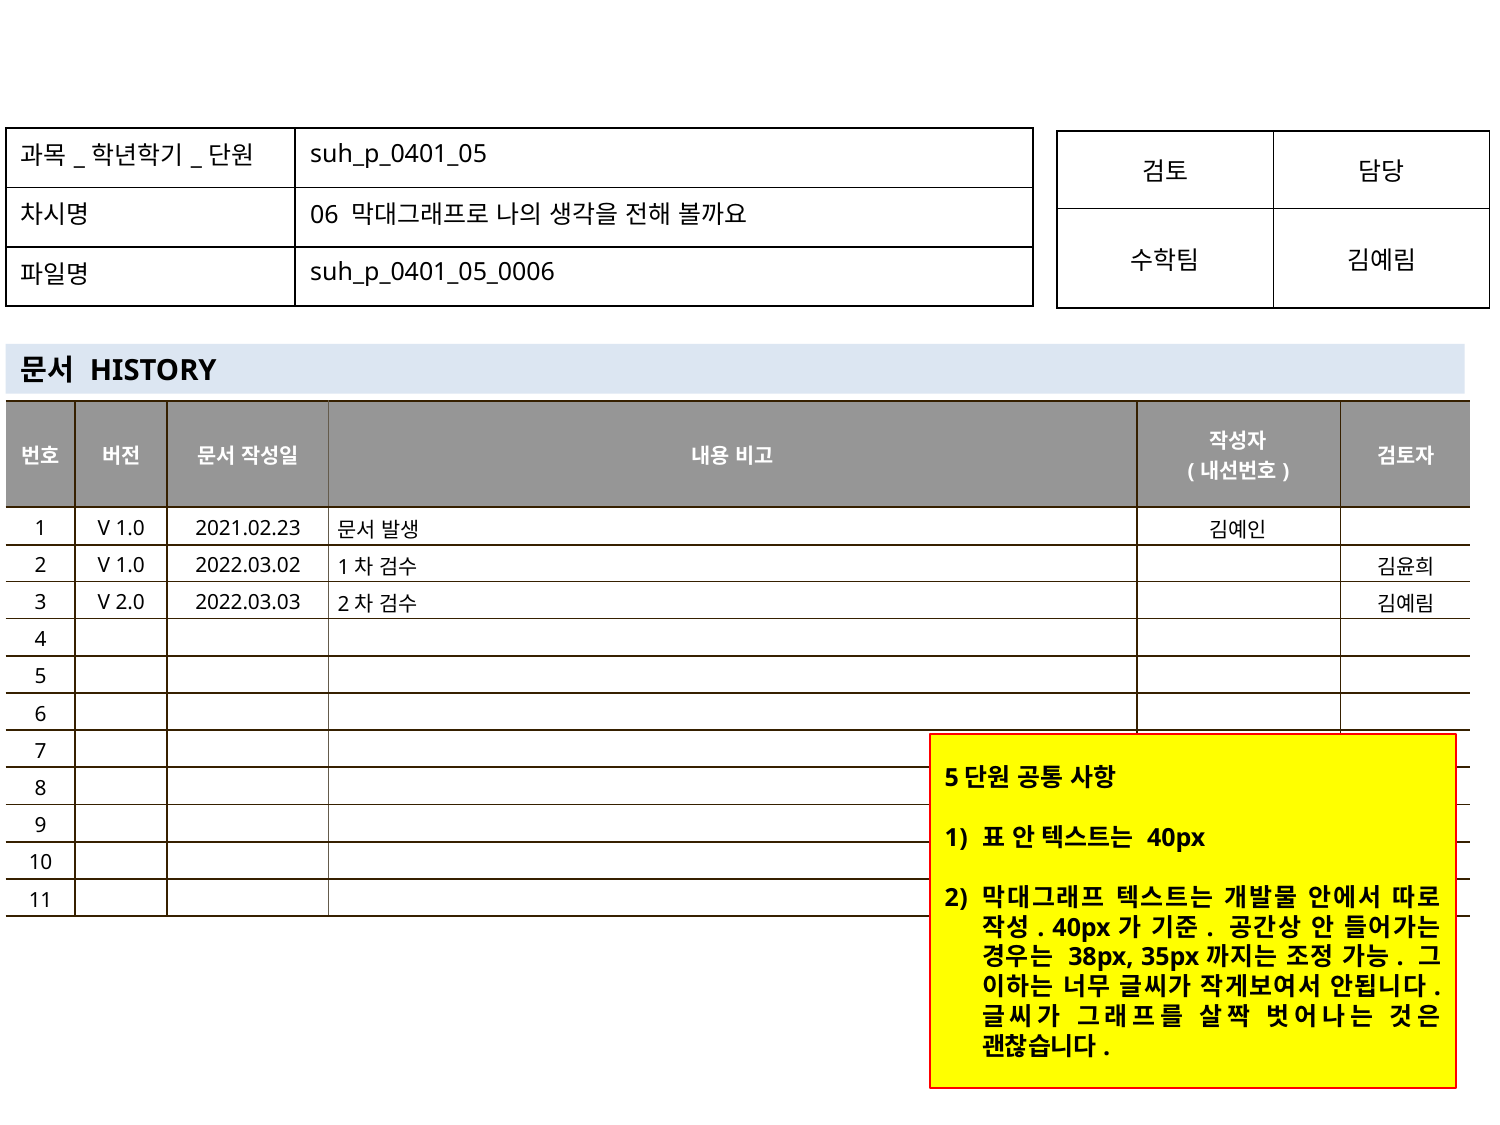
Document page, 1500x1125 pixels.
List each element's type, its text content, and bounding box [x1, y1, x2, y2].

table_cell 8 [6, 768, 74, 804]
table_cell 2021.02.23 [168, 508, 328, 544]
table_cell 김예림 [1274, 209, 1489, 307]
table_cell [168, 619, 328, 655]
table_cell [1138, 546, 1340, 581]
table_cell 1차 검수 [329, 546, 1136, 581]
table_cell 1 [6, 508, 74, 544]
table_header 버전 [76, 402, 166, 506]
table_cell [329, 768, 928, 804]
table_cell 5 [6, 657, 74, 692]
table_header suh_p_0401_05 [296, 129, 1032, 187]
table_cell 김예림 [1341, 582, 1470, 618]
table_cell [76, 694, 166, 729]
table_cell [1138, 582, 1340, 618]
table_header 과목_학년학기_단원 [7, 129, 294, 187]
table_cell 3 [6, 582, 74, 618]
table_cell [1138, 619, 1340, 655]
table_cell [329, 731, 1136, 766]
table_cell [329, 657, 1136, 692]
table_cell 2 [6, 546, 74, 581]
table_cell [1458, 880, 1470, 915]
table_cell [329, 694, 1136, 729]
table_cell 9 [6, 805, 74, 841]
text_box 문서 HISTORY [5, 343, 1465, 394]
table_cell [168, 657, 328, 692]
table_cell [1138, 657, 1340, 692]
table_cell [1458, 768, 1470, 804]
table_cell 11 [6, 880, 74, 915]
table_cell [329, 880, 928, 915]
table_cell [1458, 843, 1470, 878]
table_cell [76, 805, 166, 841]
table_header 검토자 [1341, 402, 1470, 506]
table_cell [76, 731, 166, 766]
table_cell 김윤희 [1341, 546, 1470, 581]
table_cell V 1.0 [76, 546, 166, 581]
table_cell [168, 731, 328, 766]
table_cell [168, 880, 328, 915]
table_cell 2022.03.02 [168, 546, 328, 581]
table_cell 수학팀 [1058, 209, 1273, 307]
table_cell V 2.0 [76, 582, 166, 618]
table_cell 문서 발생 [329, 508, 1136, 544]
table_header 담당 [1274, 132, 1489, 208]
table_cell 10 [6, 843, 74, 878]
table_cell 차시명 [7, 188, 294, 246]
table_cell 김예인 [1138, 508, 1340, 544]
table_cell [1341, 508, 1470, 544]
table_cell [329, 805, 928, 841]
table_cell 파일명 [7, 248, 294, 305]
table_cell [1341, 657, 1470, 692]
table_header 내용 비고 [329, 402, 1136, 506]
table_cell [1341, 694, 1470, 729]
table_header 검토 [1058, 132, 1273, 208]
table_header 번호 [6, 402, 74, 506]
table_header 작성자 (내선번호) [1138, 402, 1340, 506]
table_cell [1458, 805, 1470, 841]
table_cell [1138, 694, 1340, 729]
table_cell 7 [6, 731, 74, 766]
table_cell [329, 843, 928, 878]
table_cell V 1.0 [76, 508, 166, 544]
table_cell suh_p_0401_05_0006 [296, 248, 1032, 305]
table_cell [168, 805, 328, 841]
table_cell 4 [6, 619, 74, 655]
table_cell 2022.03.03 [168, 582, 328, 618]
table_cell [168, 768, 328, 804]
table_cell [1341, 731, 1470, 766]
table_cell [1341, 619, 1470, 655]
table_cell 6 [6, 694, 74, 729]
table_cell [76, 843, 166, 878]
table_cell 06 막대그래프로 나의 생각을 전해 볼까요 [296, 188, 1032, 246]
table_cell [168, 694, 328, 729]
table_cell [76, 880, 166, 915]
table_cell [168, 843, 328, 878]
table_cell [329, 619, 1136, 655]
table_cell [76, 657, 166, 692]
table_cell [76, 768, 166, 804]
text_box 5단원 공통 사항 표 안 텍스트는 40px 막대그래프 텍스트는 개발물 안에서 따로 작성. 40px가 기준. 공간상 안 들어가는 경우는 38px, 35px까지는 조정 가능. 그 이하는 너무 글씨가 작게보여서 안됩니다. 글씨가 그래프를 살짝 벗어나는 것은 괜찮습니다. [928, 732, 1458, 1090]
table_header 문서 작성일 [168, 402, 328, 506]
table_cell [76, 619, 166, 655]
table_cell 2차 검수 [329, 582, 1136, 618]
